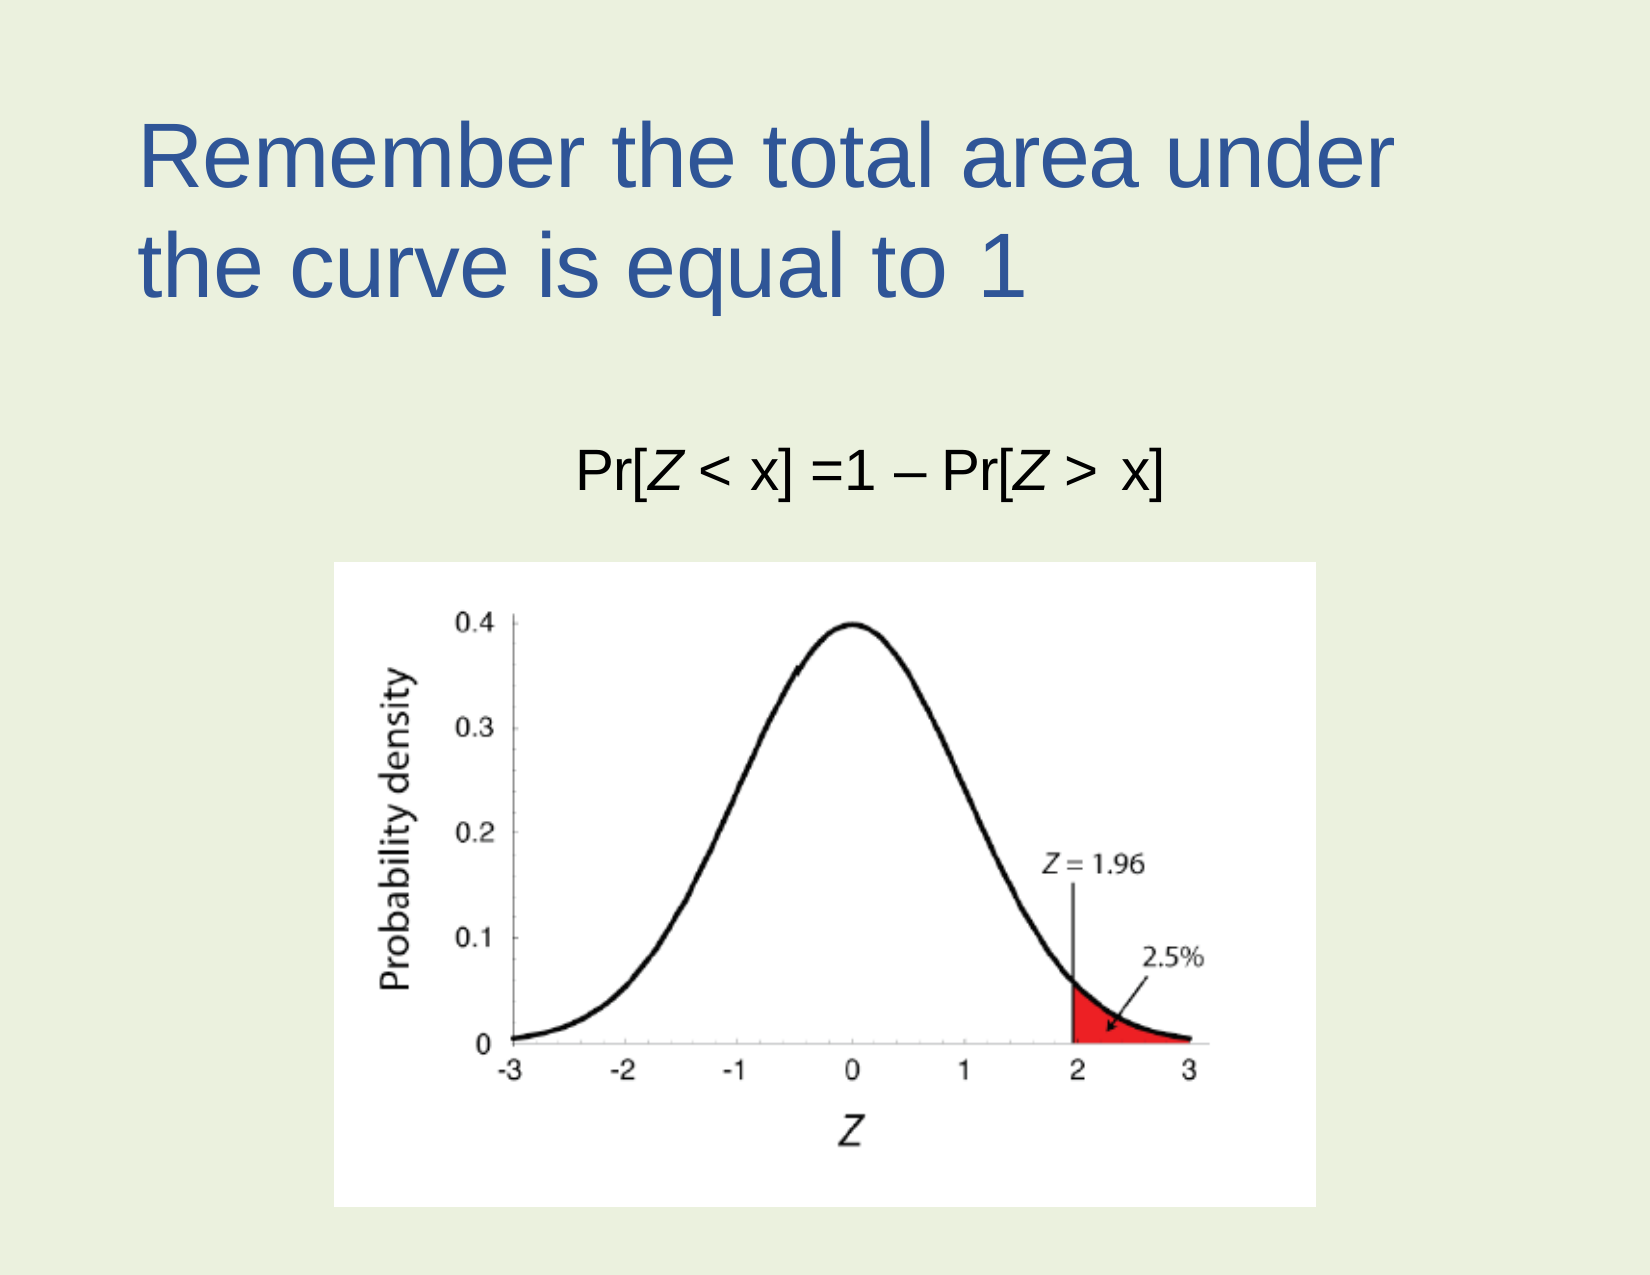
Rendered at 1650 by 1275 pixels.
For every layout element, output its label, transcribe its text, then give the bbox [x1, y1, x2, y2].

picture [334, 562, 1316, 1208]
text_box Remember the total area under the curve is equal to 1 [137, 87, 1422, 316]
text_box Pr[Z < x] =1 – Pr[Z > x] [412, 425, 1238, 510]
